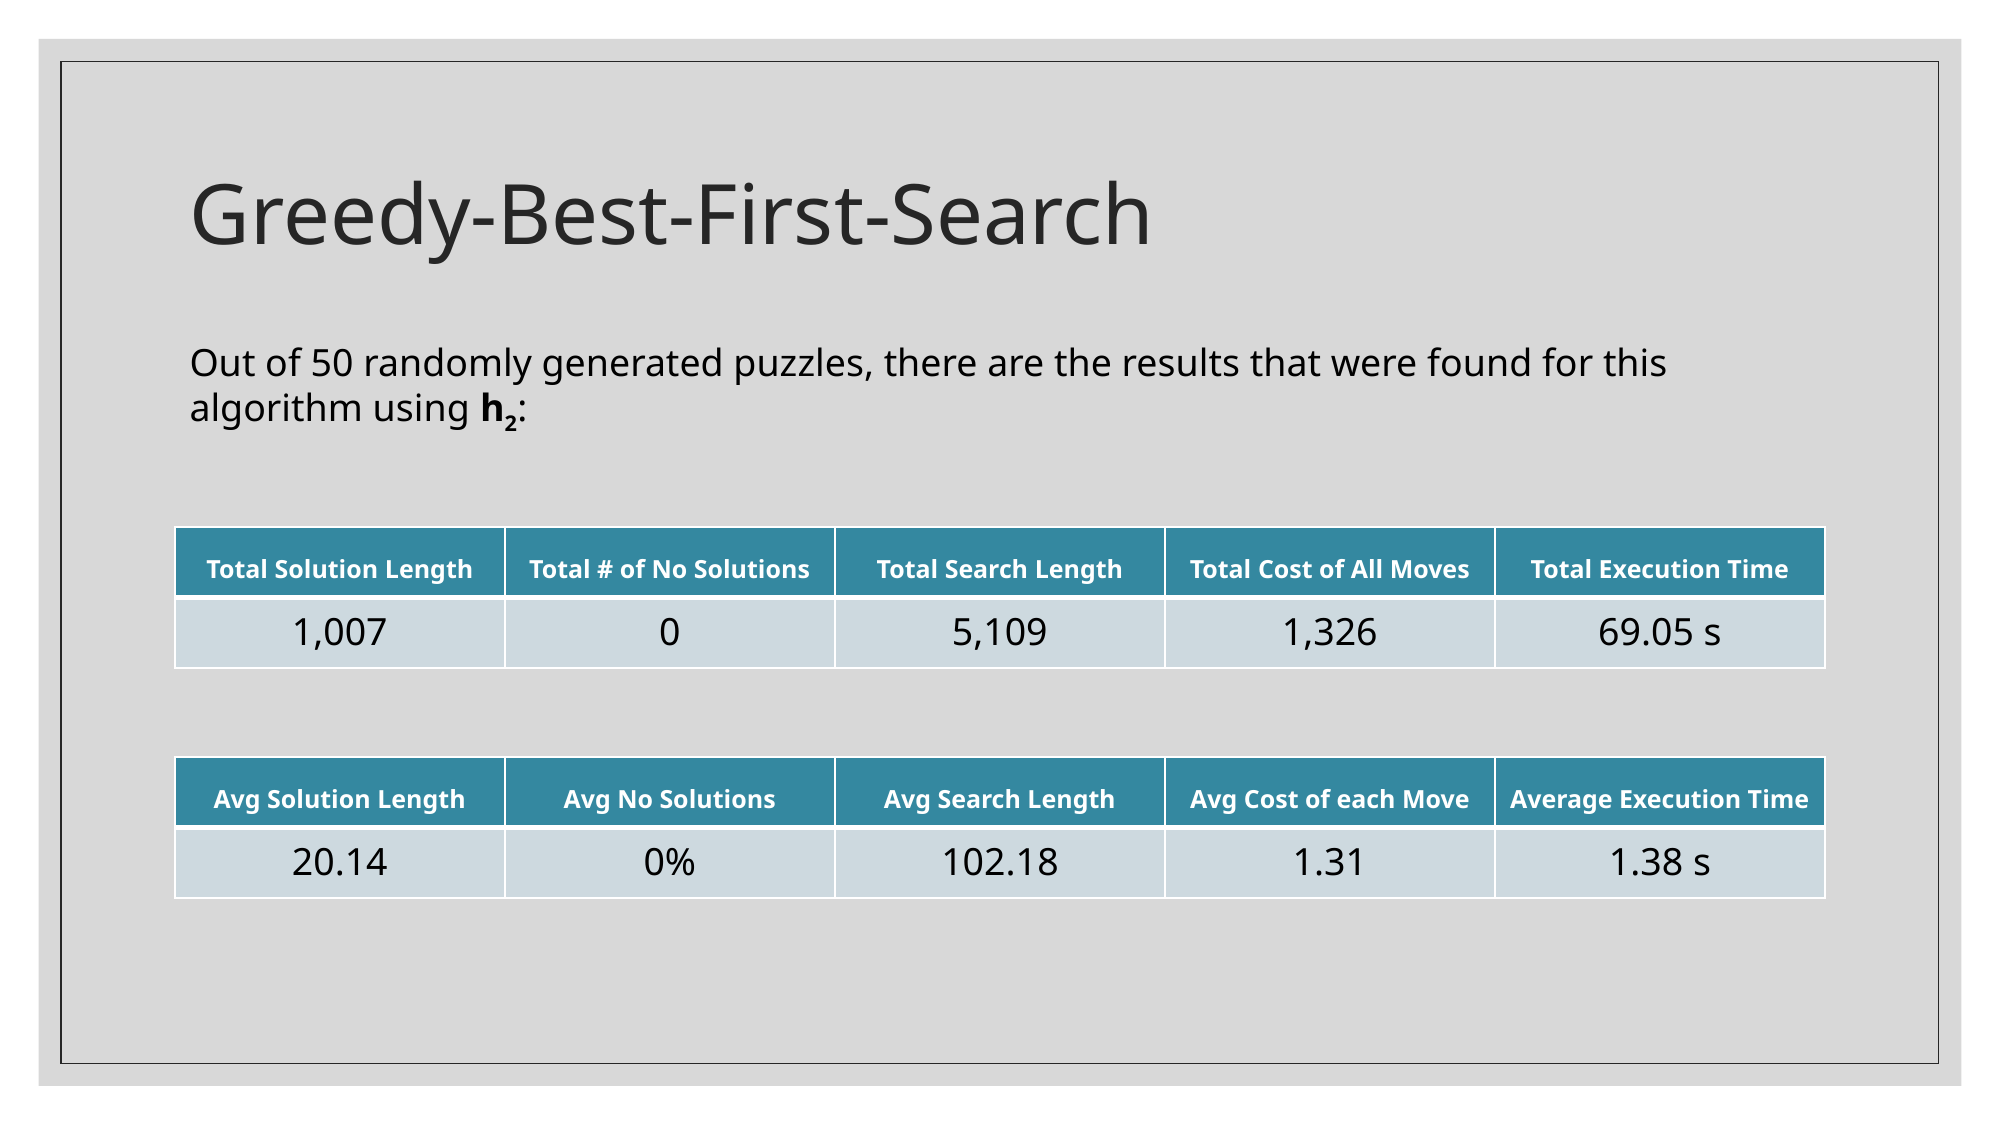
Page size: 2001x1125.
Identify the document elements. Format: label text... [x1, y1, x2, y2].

table_header Total # of No Solutions [506, 528, 834, 595]
table_header Total Solution Length [176, 528, 504, 595]
table_cell 0% [506, 830, 834, 897]
table_cell 0 [506, 600, 834, 667]
table_cell 20.14 [176, 830, 504, 897]
text_box Out of 50 randomly generated puzzles, there are the results that were found for this algorithm using h2: [174, 331, 1825, 443]
table_header Avg No Solutions [506, 758, 834, 825]
table_cell 69.05 s [1496, 600, 1824, 667]
table_header Total Search Length [836, 528, 1164, 595]
table_header Avg Cost of each Move [1166, 758, 1494, 825]
table_cell 102.18 [836, 830, 1164, 897]
table_header Avg Solution Length [176, 758, 504, 825]
title Greedy-Best-First-Search [174, 105, 1825, 331]
table_cell 1.31 [1166, 830, 1494, 897]
table_cell 1.38 s [1496, 830, 1824, 897]
table_header Total Execution Time [1496, 528, 1824, 595]
table_cell 5,109 [836, 600, 1164, 667]
table_header Total Cost of All Moves [1166, 528, 1494, 595]
table_header Avg Search Length [836, 758, 1164, 825]
table_header Average Execution Time [1496, 758, 1824, 825]
table_cell 1,326 [1166, 600, 1494, 667]
table_cell 1,007 [176, 600, 504, 667]
